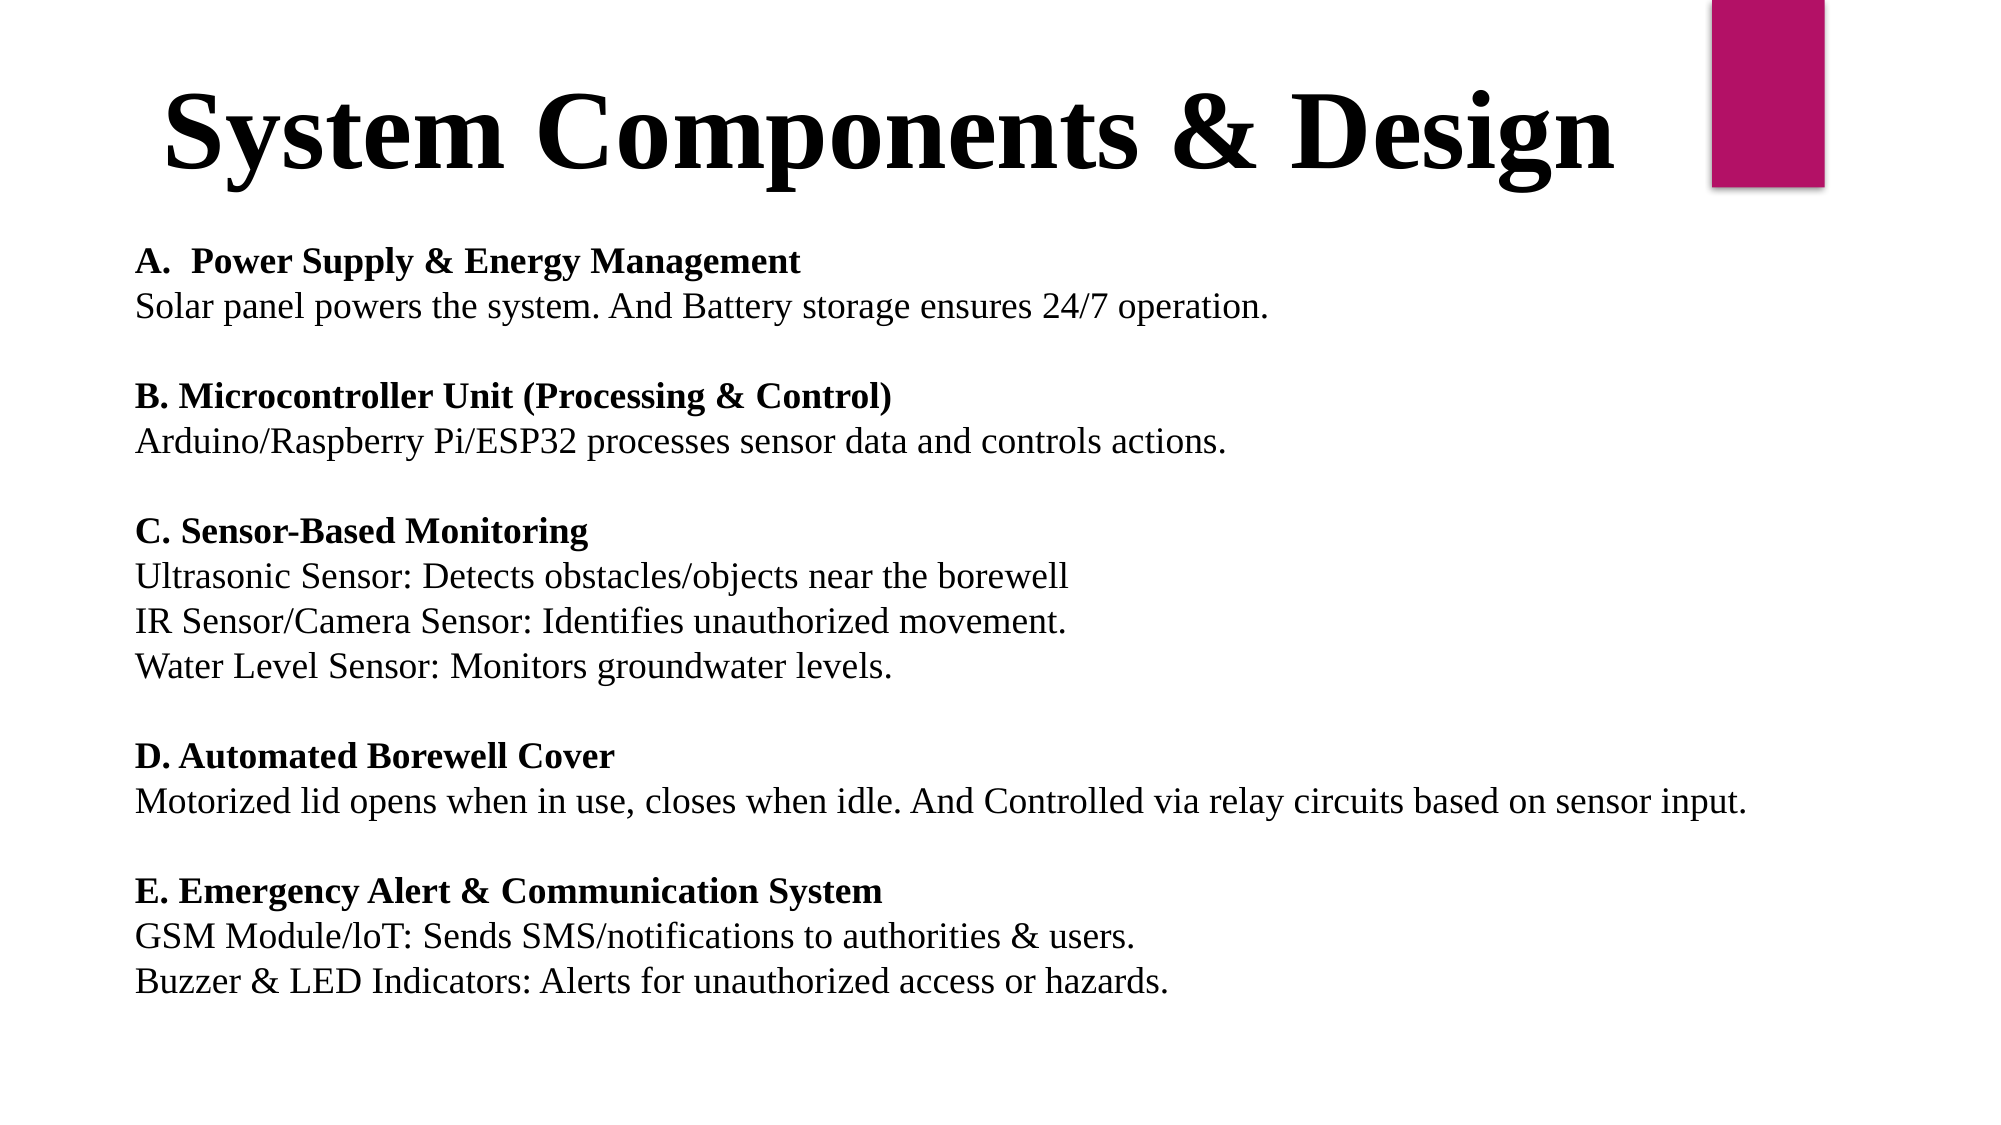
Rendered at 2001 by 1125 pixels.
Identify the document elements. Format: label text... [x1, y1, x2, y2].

text_box System Components & Design Power Supply & Energy Management Solar panel powers the system. And Battery storage ensures 24/7 operation. B. Microcontroller Unit (Processing & Control) Arduino/Raspberry Pi/ESP32 processes sensor data and controls actions. C. Sensor-Based Monitoring Ultrasonic Sensor: Detects obstacles/objects near the borewell IR Sensor/Camera Sensor: Identifies unauthorized movement. Water Level Sensor: Monitors groundwater levels. D. Automated Borewell Cover Motorized lid opens when in use, closes when idle. And Controlled via relay circuits based on sensor input. E. Emergency Alert & Communication System GSM Module/loT: Sends SMS/notifications to authorities & users. Buzzer & LED Indicators: Alerts for unauthorized access or hazards. [119, 48, 1805, 1009]
